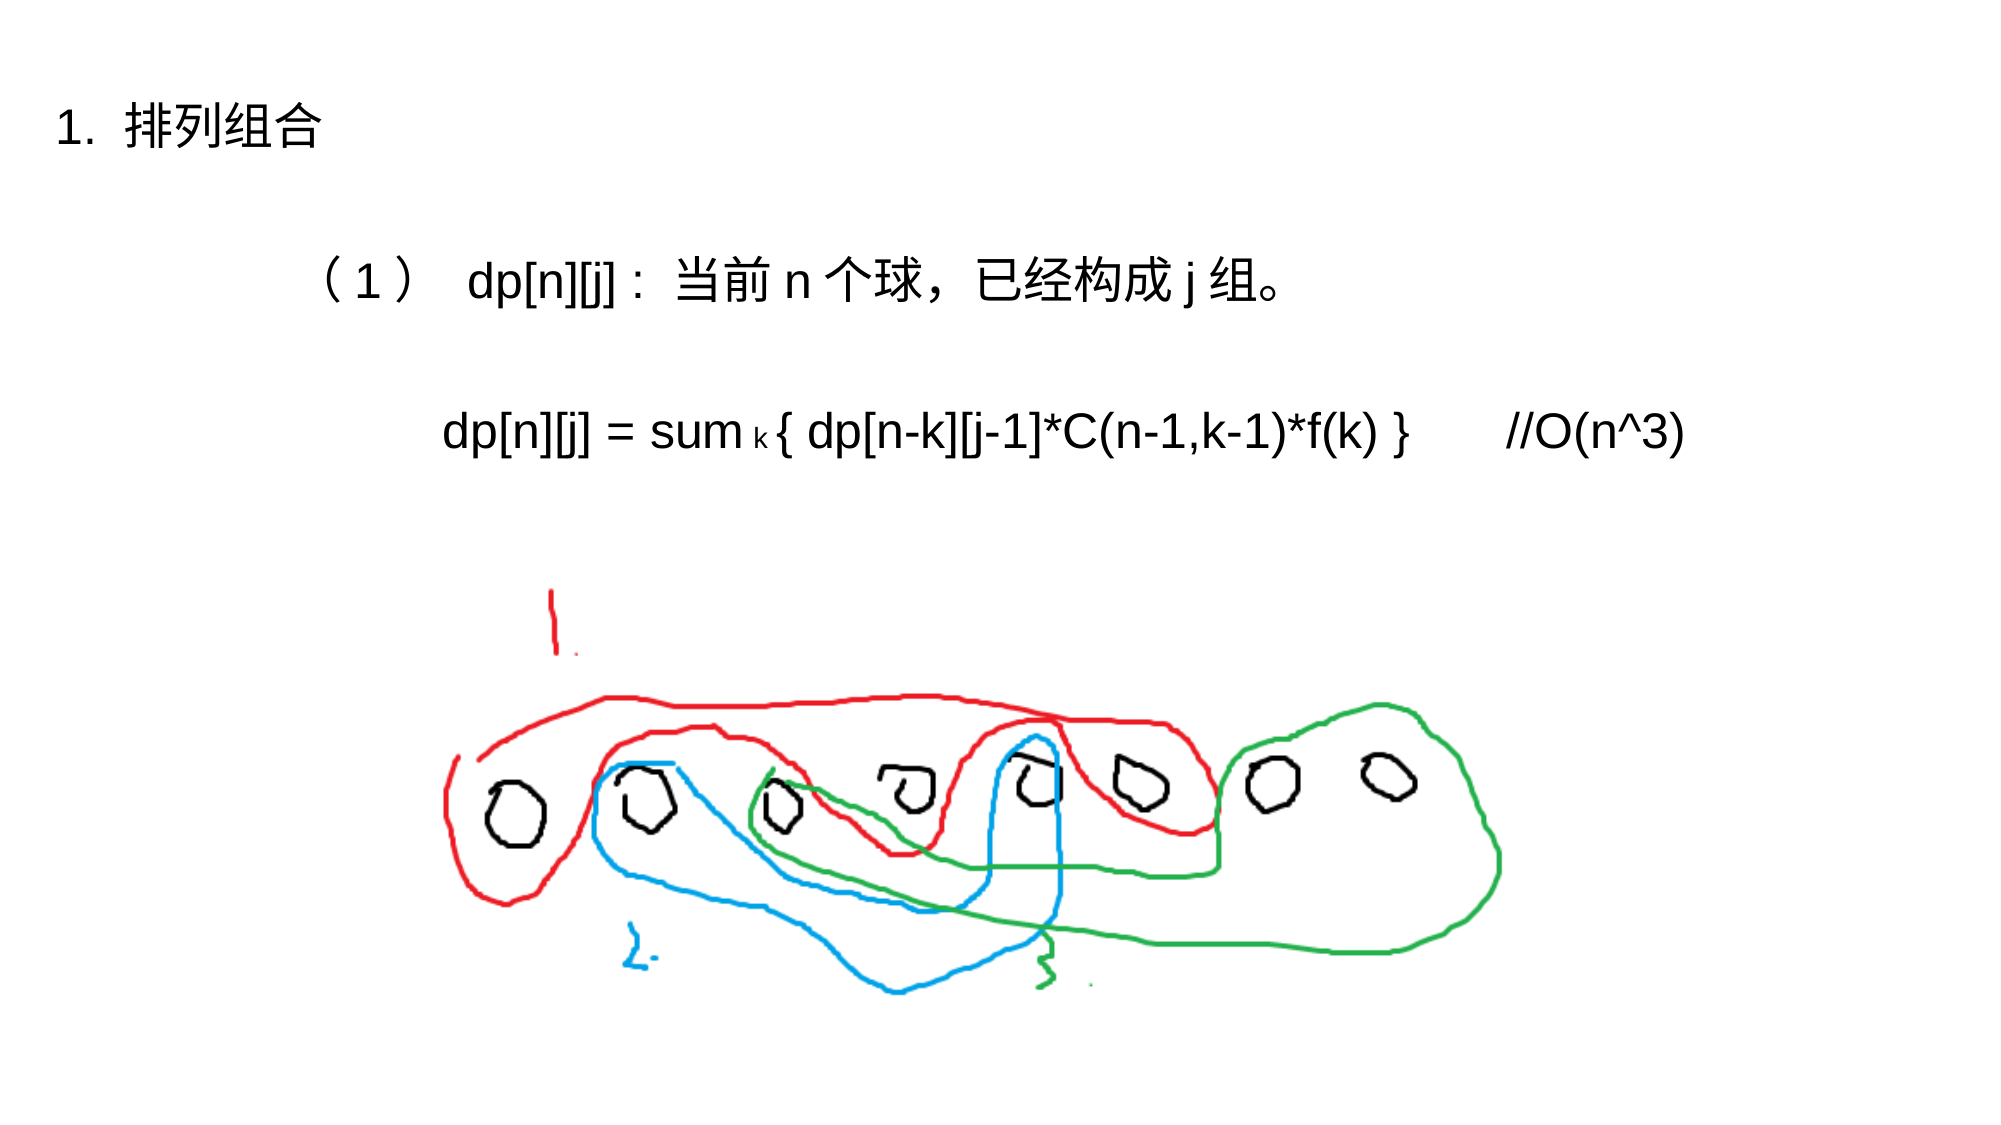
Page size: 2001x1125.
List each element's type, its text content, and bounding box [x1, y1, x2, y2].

picture [363, 551, 1633, 1078]
subtitle 1. 排列组合 [40, 13, 1260, 167]
text_box （1） dp[n][j] : 当前n个球，已经构成j组。 dp[n][j] = sum k { dp[n-k][j-1]*C(n-1,k-1)*f(k) } //O(n^3) [277, 166, 1719, 823]
